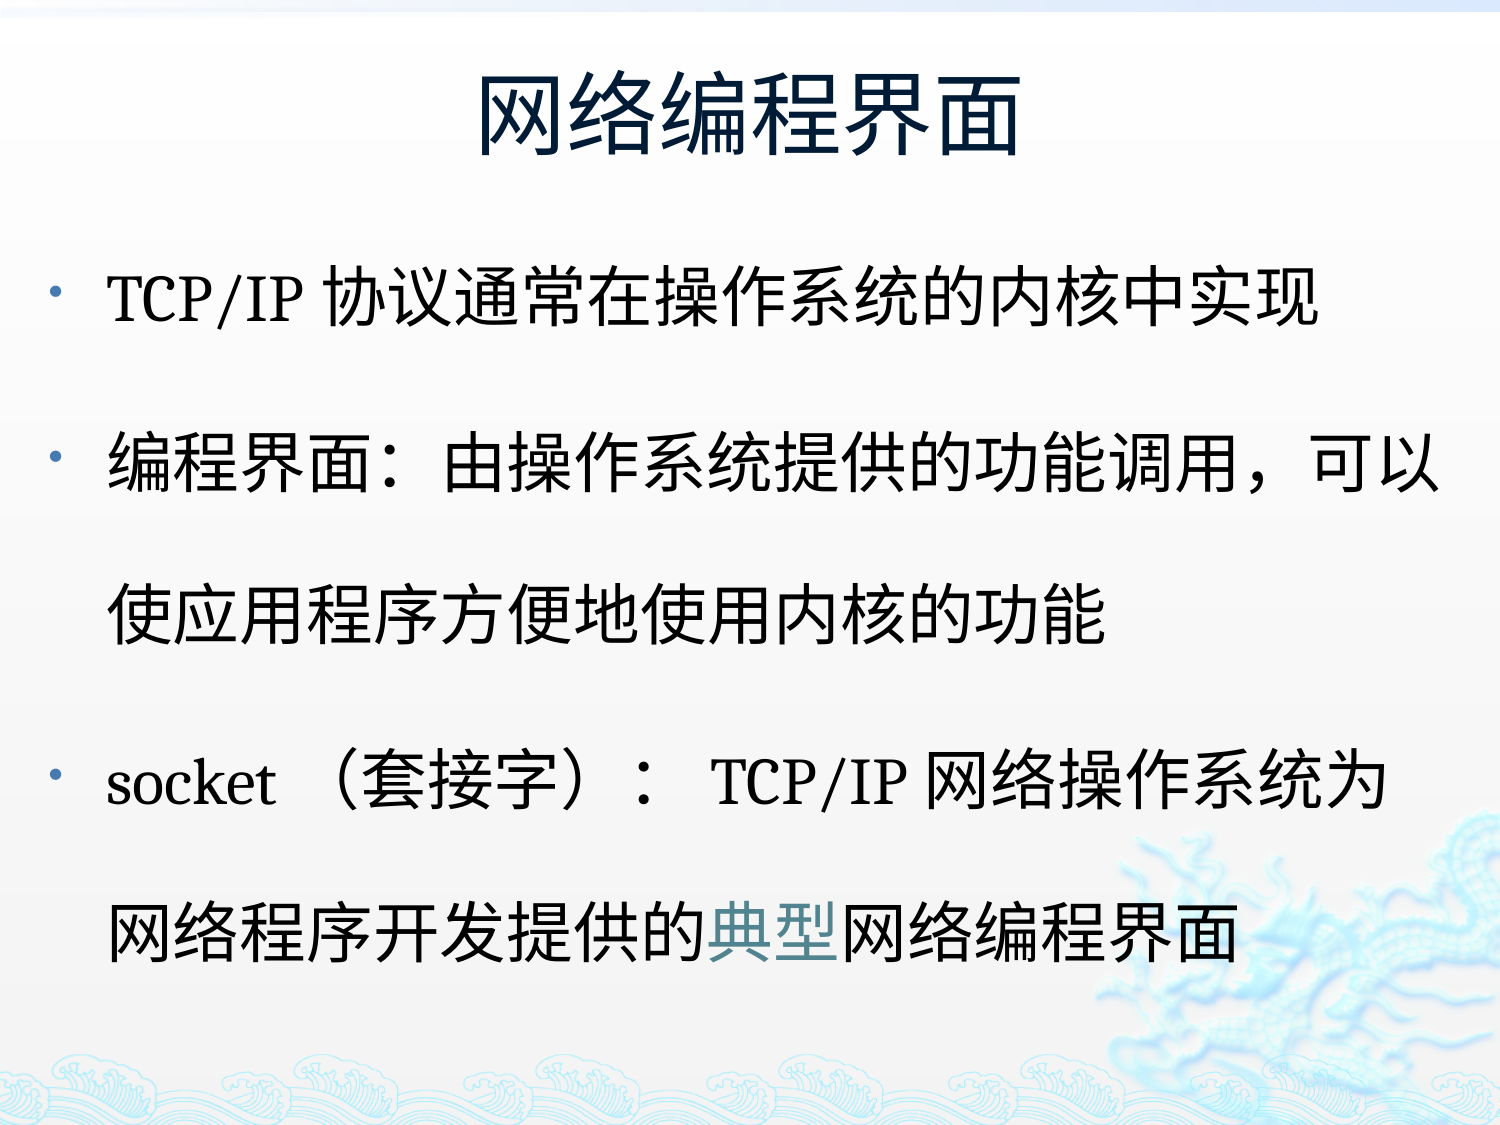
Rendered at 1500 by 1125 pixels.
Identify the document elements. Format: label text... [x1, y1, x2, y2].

list TCP/IP协议通常在操作系统的内核中实现 编程界面：由操作系统提供的功能调用，可以使应用程序方便地使用内核的功能 socket（套接字）：TCP/IP网络操作系统为网络程序开发提供的典型网络编程界面 [35, 175, 1465, 1079]
title 网络编程界面 [75, 35, 1425, 175]
